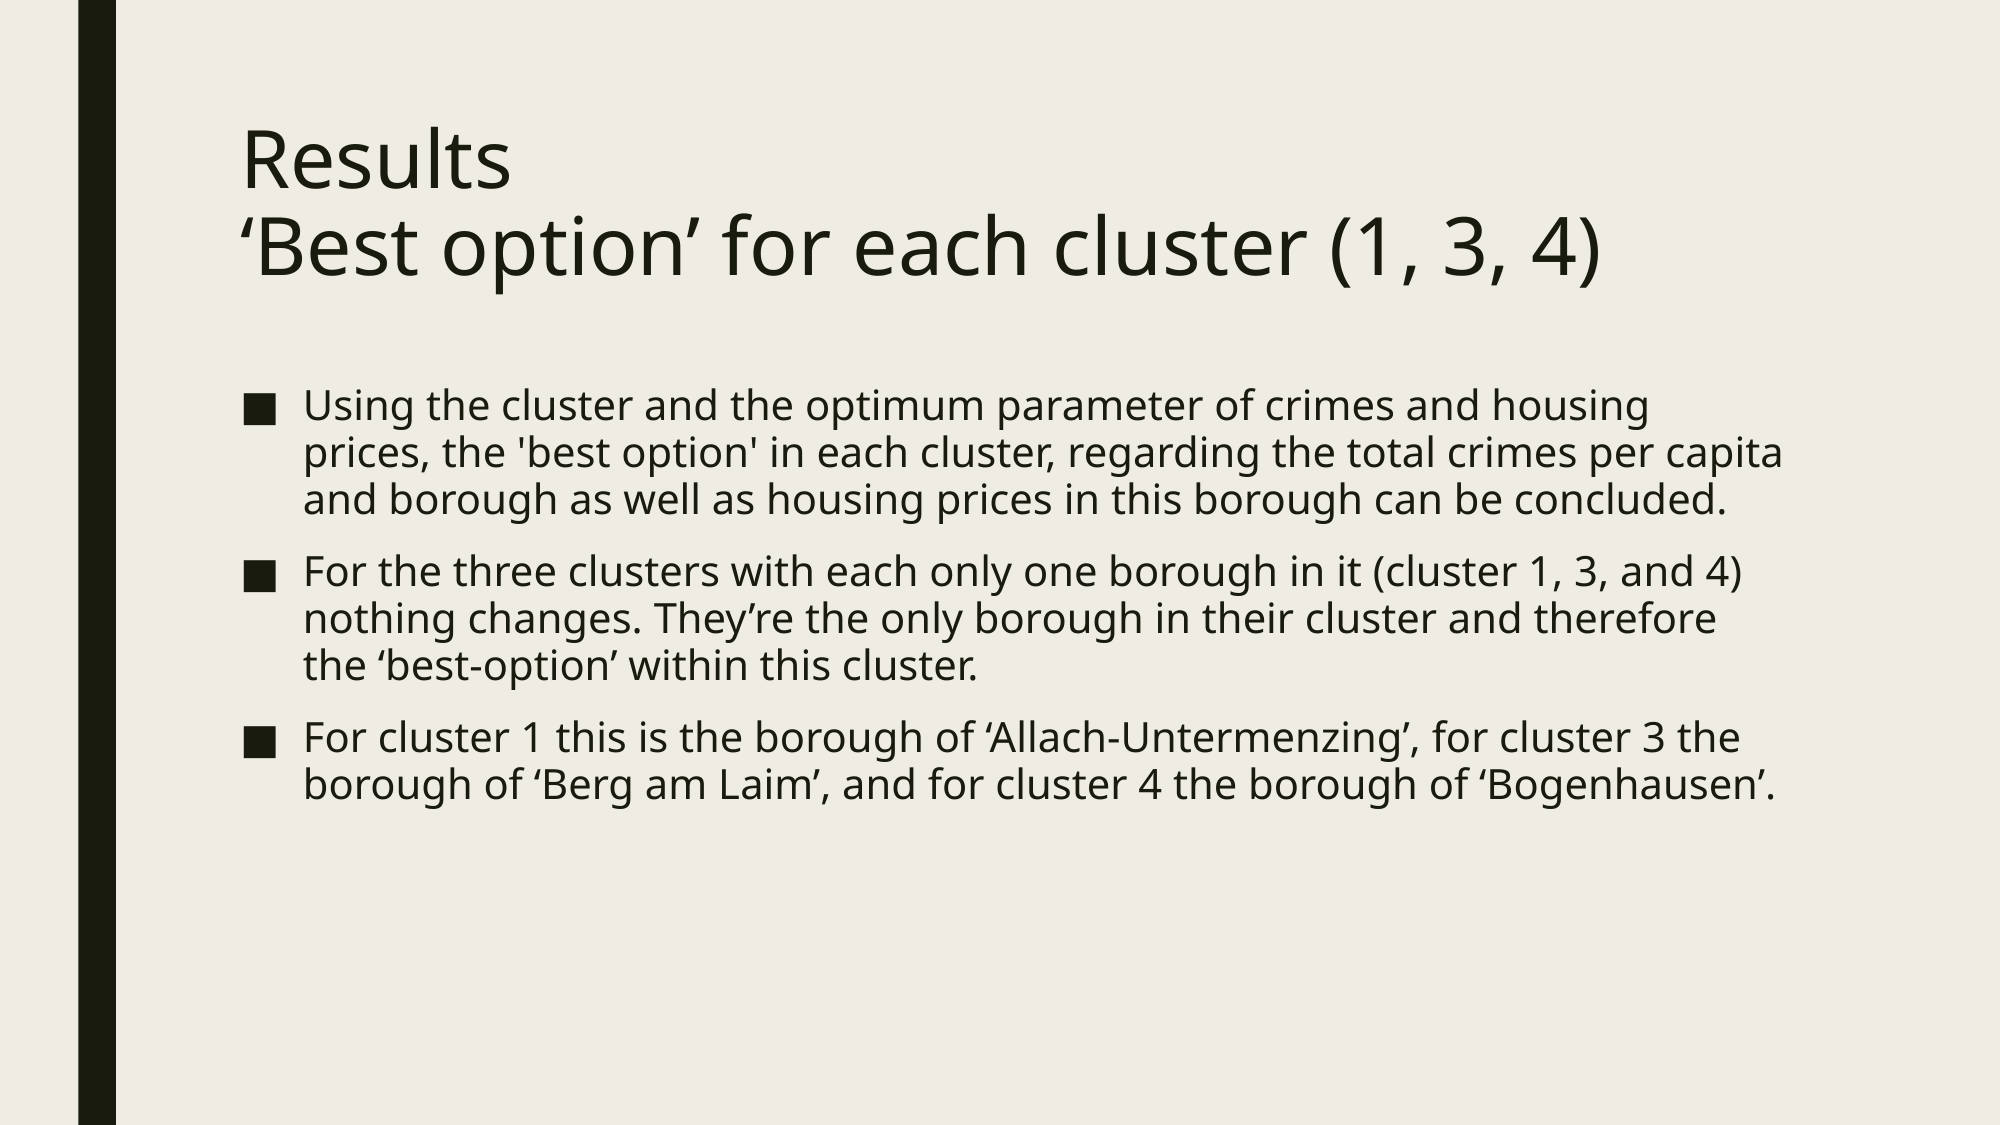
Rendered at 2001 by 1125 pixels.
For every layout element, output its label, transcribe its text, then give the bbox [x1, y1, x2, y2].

title Results ‘Best option’ for each cluster (1, 3, 4) [225, 112, 1800, 357]
list Using the cluster and the optimum parameter of crimes and housing prices, the 'best option' in each cluster, regarding the total crimes per capita and borough as well as housing prices in this borough can be concluded. For the three clusters with each only one borough in it (cluster 1, 3, and 4) nothing changes. They’re the only borough in their cluster and therefore the ‘best-option’ within this cluster. For cluster 1 this is the borough of ‘Allach-Untermenzing’, for cluster 3 the borough of ‘Berg am Laim’, and for cluster 4 the borough of ‘Bogenhausen’. [225, 375, 1800, 1013]
